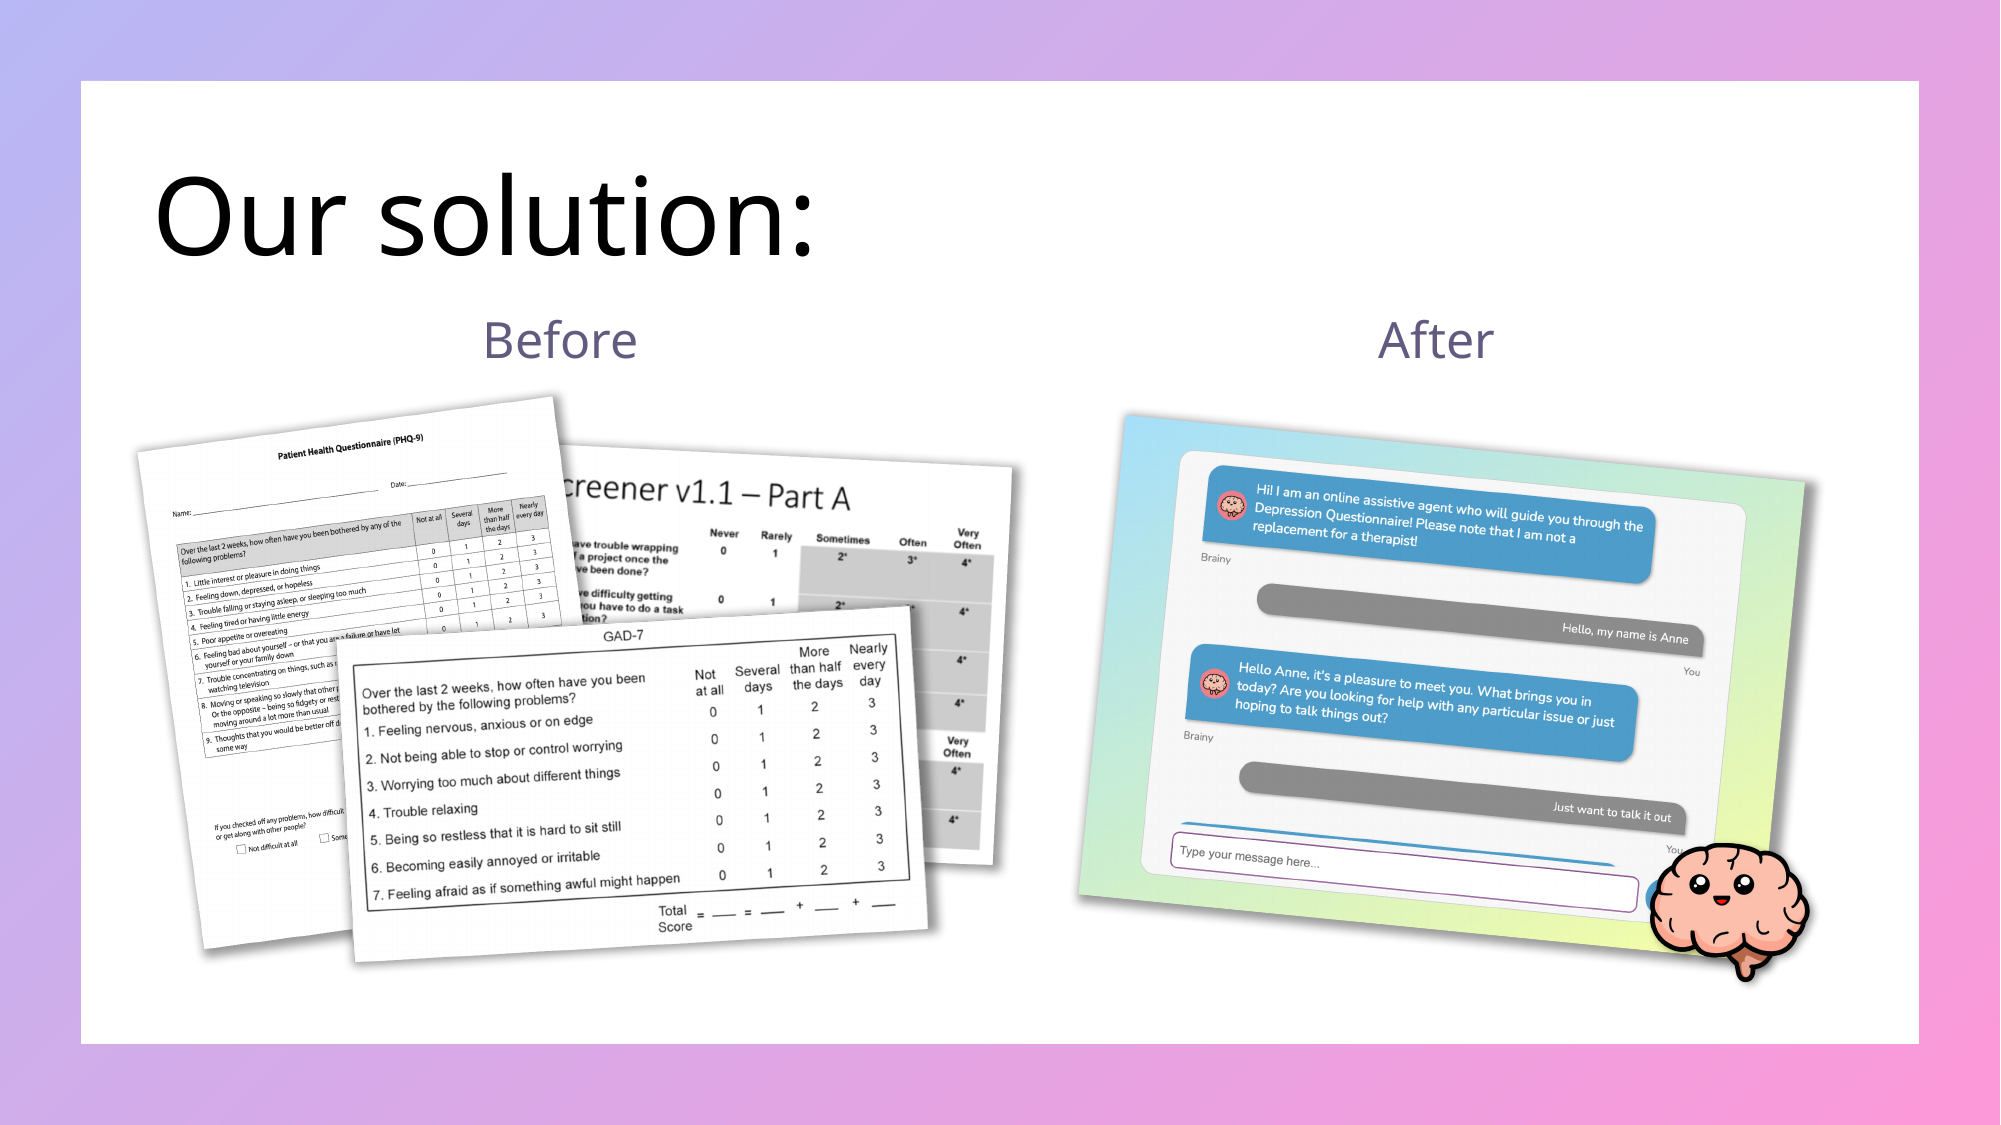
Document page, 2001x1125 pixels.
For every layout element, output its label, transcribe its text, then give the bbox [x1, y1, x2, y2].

list Before [137, 294, 984, 382]
title Our solution: [137, 111, 1863, 330]
picture [138, 398, 1011, 962]
list After [1011, 294, 1863, 382]
picture [1078, 415, 1831, 1014]
